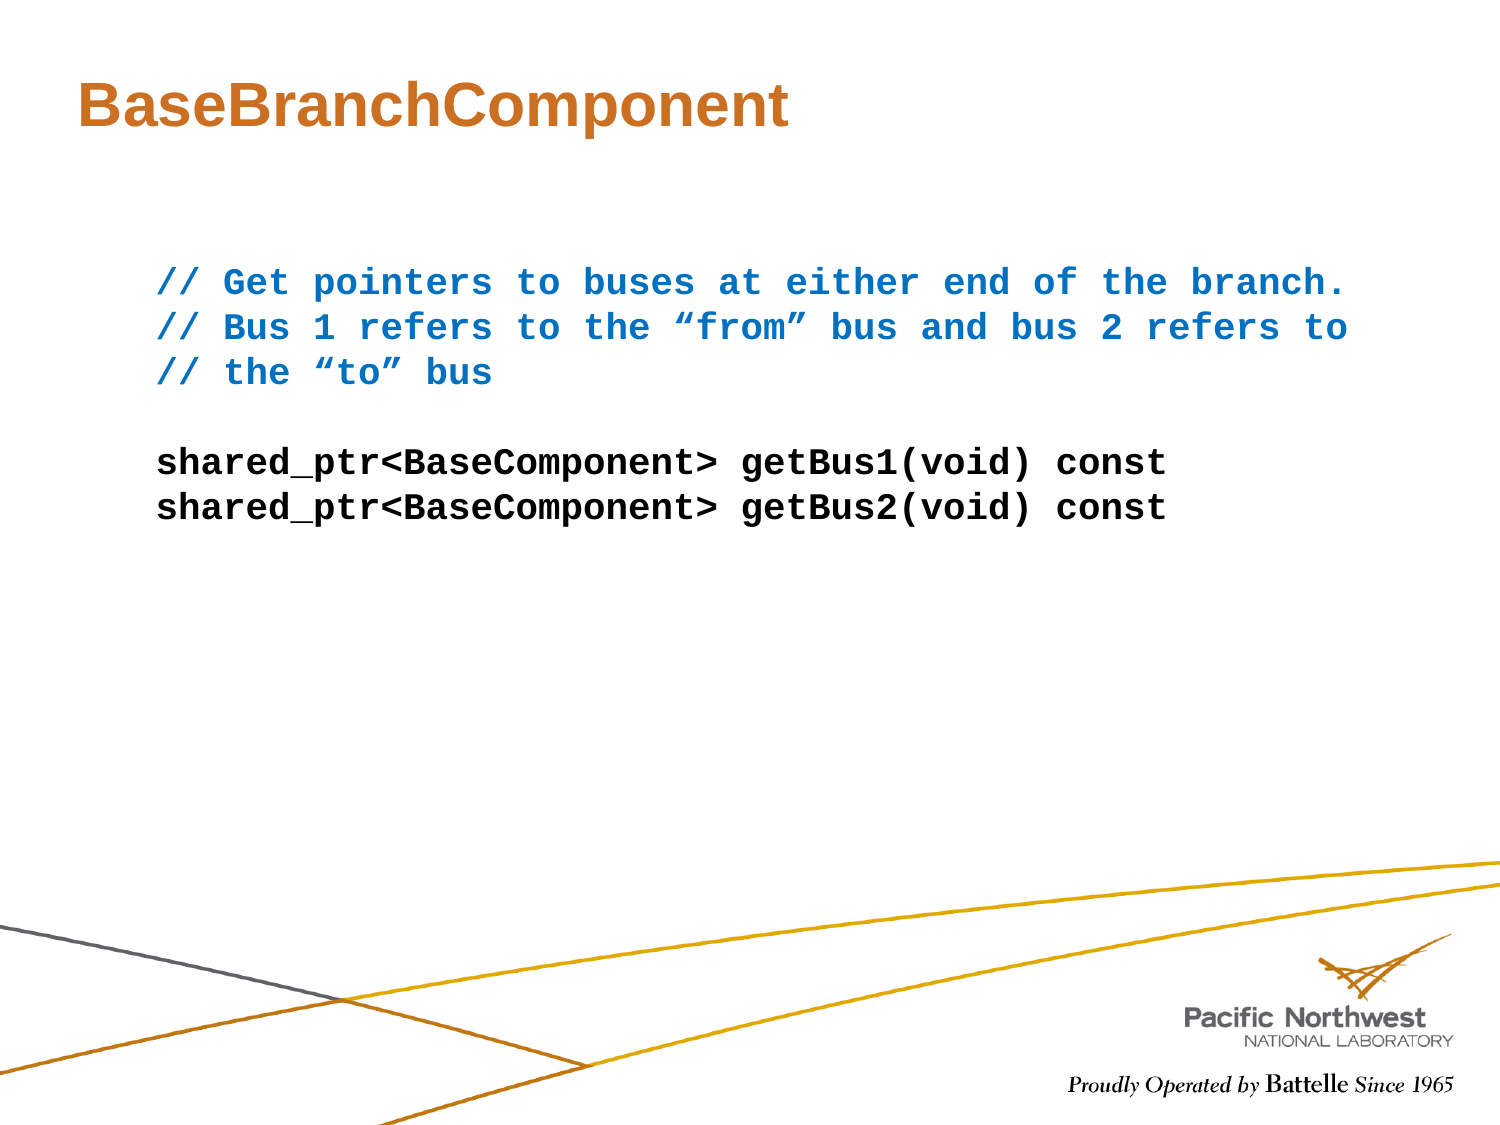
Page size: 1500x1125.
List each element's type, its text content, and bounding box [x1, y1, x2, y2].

title BaseBranchComponent [77, 75, 1424, 238]
picture [0, 843, 1500, 1125]
text_box // Get pointers to buses at either end of the branch. // Bus 1 refers to the “from” bus and bus 2 refers to // the “to” bus shared_ptr<BaseComponent> getBus1(void) const shared_ptr<BaseComponent> getBus2(void) const [140, 249, 1363, 535]
